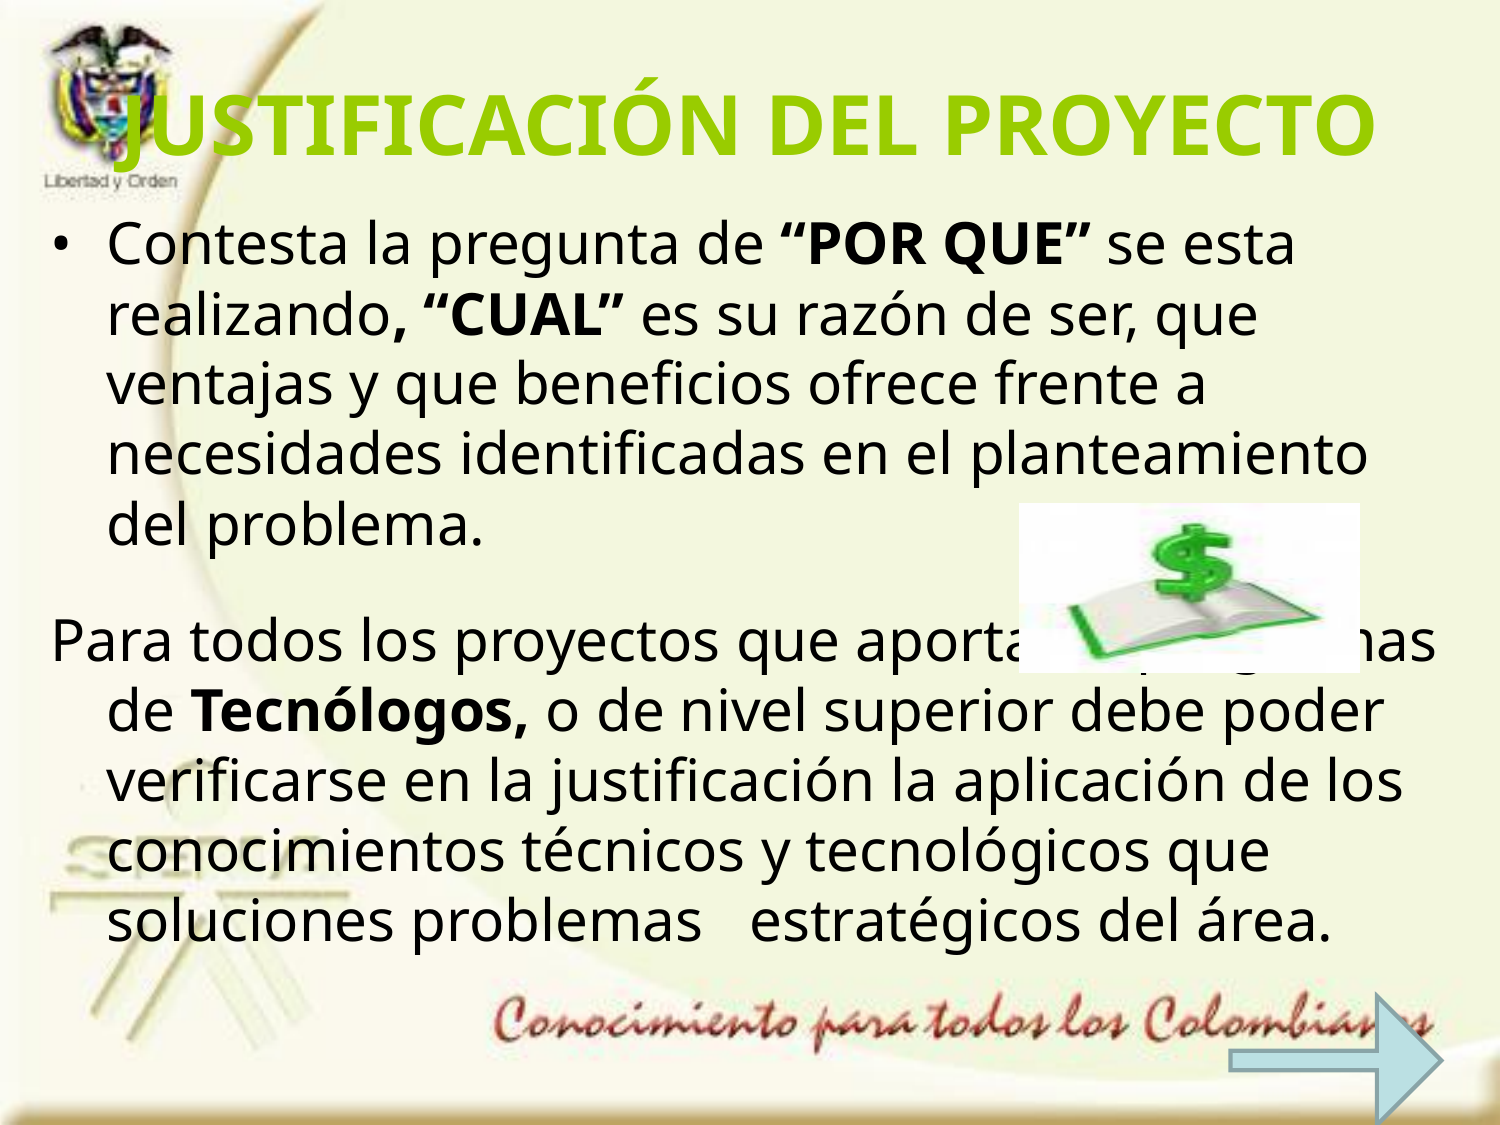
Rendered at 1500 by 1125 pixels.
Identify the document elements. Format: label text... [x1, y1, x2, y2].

text_box [1230, 996, 1442, 1125]
text_box Contesta la pregunta de “POR QUE” se esta realizando, “CUAL” es su razón de ser, que ventajas y que beneficios ofrece frente a necesidades identificadas en el planteamiento del problema. Para todos los proyectos que aportan a programas de Tecnólogos, o de nivel superior debe poder verificarse en la justificación la aplicación de los conocimientos técnicos y tecnológicos que soluciones problemas estratégicos del área. [35, 199, 1465, 1005]
text_box JUSTIFICACIÓN DEL PROYECTO [23, 45, 1477, 200]
picture [1019, 503, 1360, 673]
picture [0, 0, 1500, 1125]
